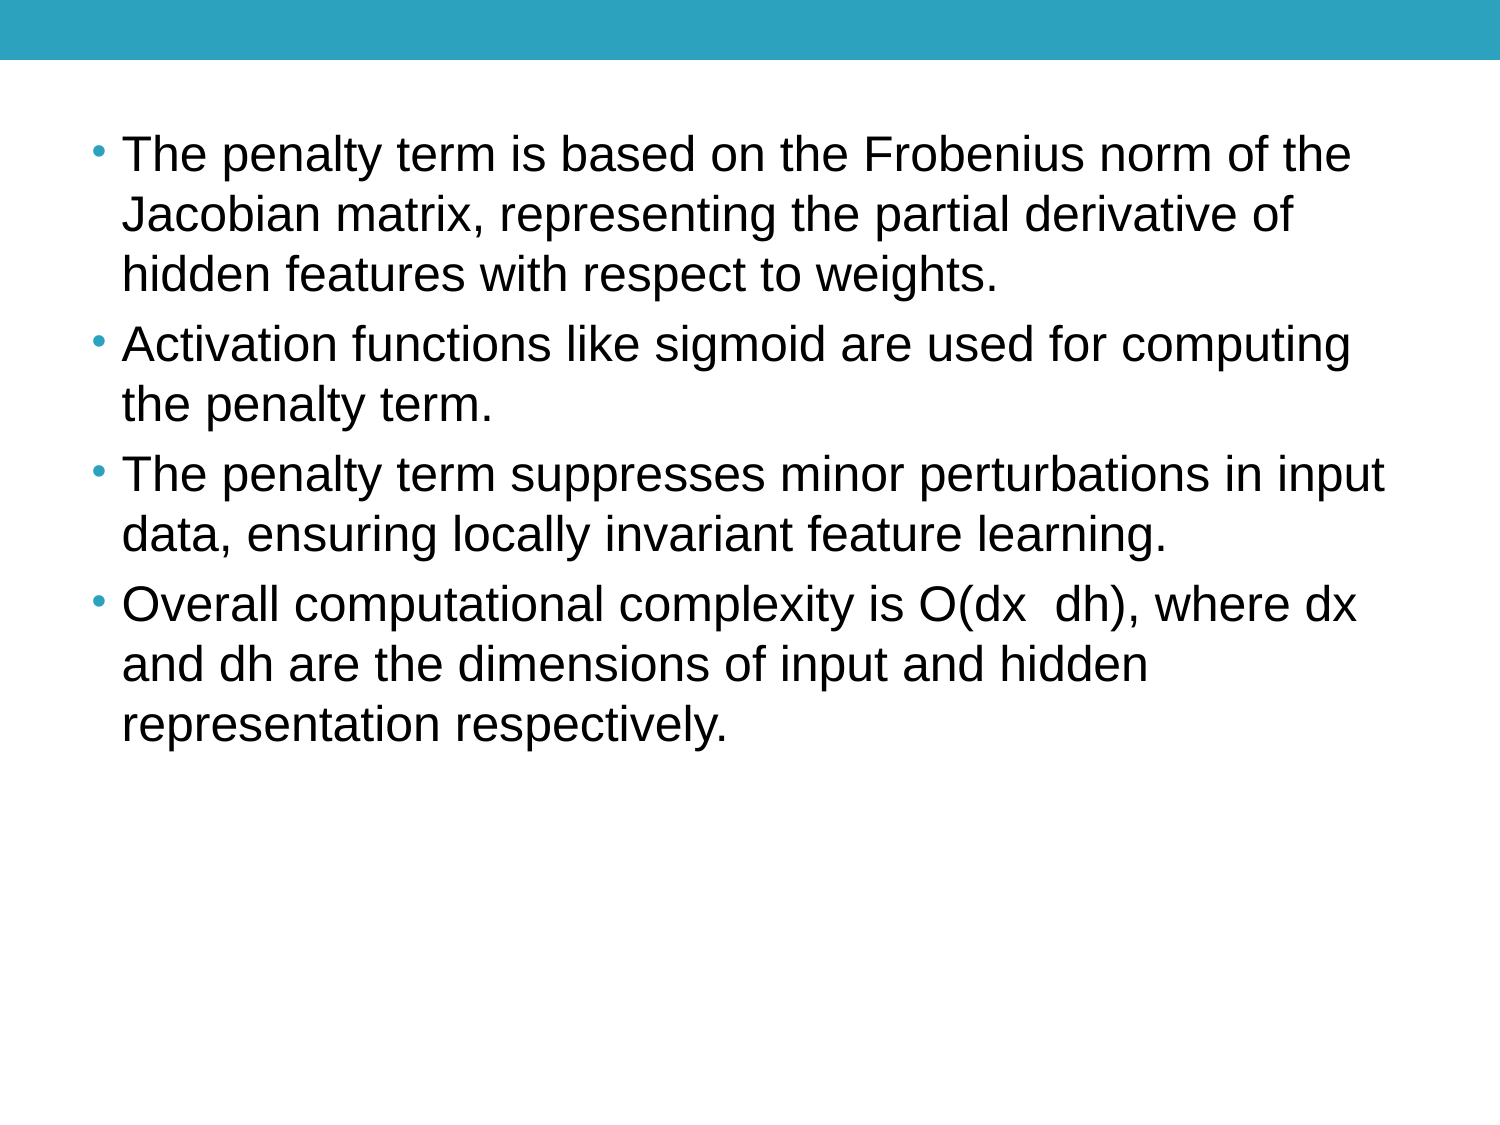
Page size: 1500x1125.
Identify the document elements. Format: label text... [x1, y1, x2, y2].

list The penalty term is based on the Frobenius norm of the Jacobian matrix, representing the partial derivative of hidden features with respect to weights. Activation functions like sigmoid are used for computing the penalty term. The penalty term suppresses minor perturbations in input data, ensuring locally invariant feature learning. Overall computational complexity is O(dx dh), where dx and dh are the dimensions of input and hidden representation respectively. [76, 113, 1427, 1029]
